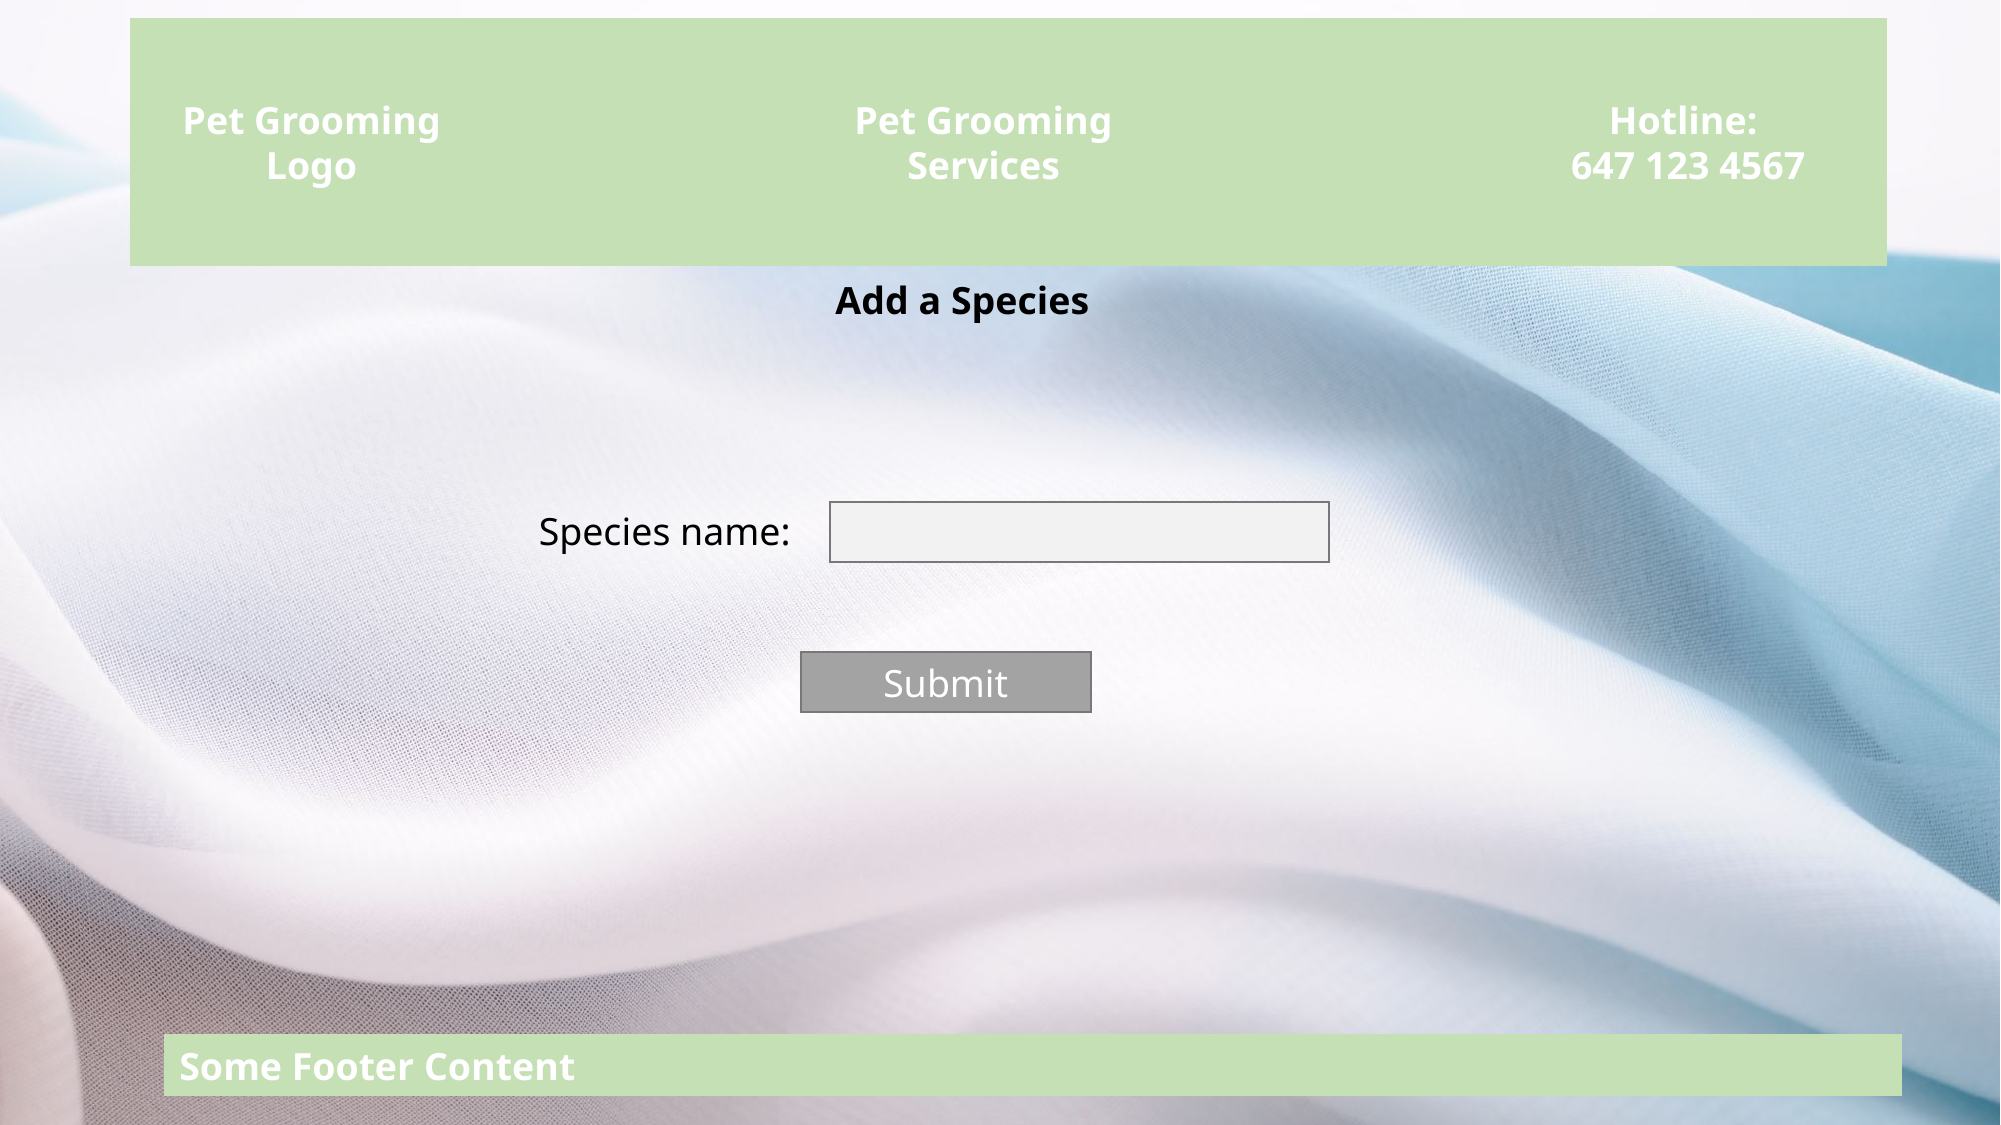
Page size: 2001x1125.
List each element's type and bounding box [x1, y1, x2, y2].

picture [0, 0, 2000, 1125]
text_box [130, 18, 1901, 1097]
